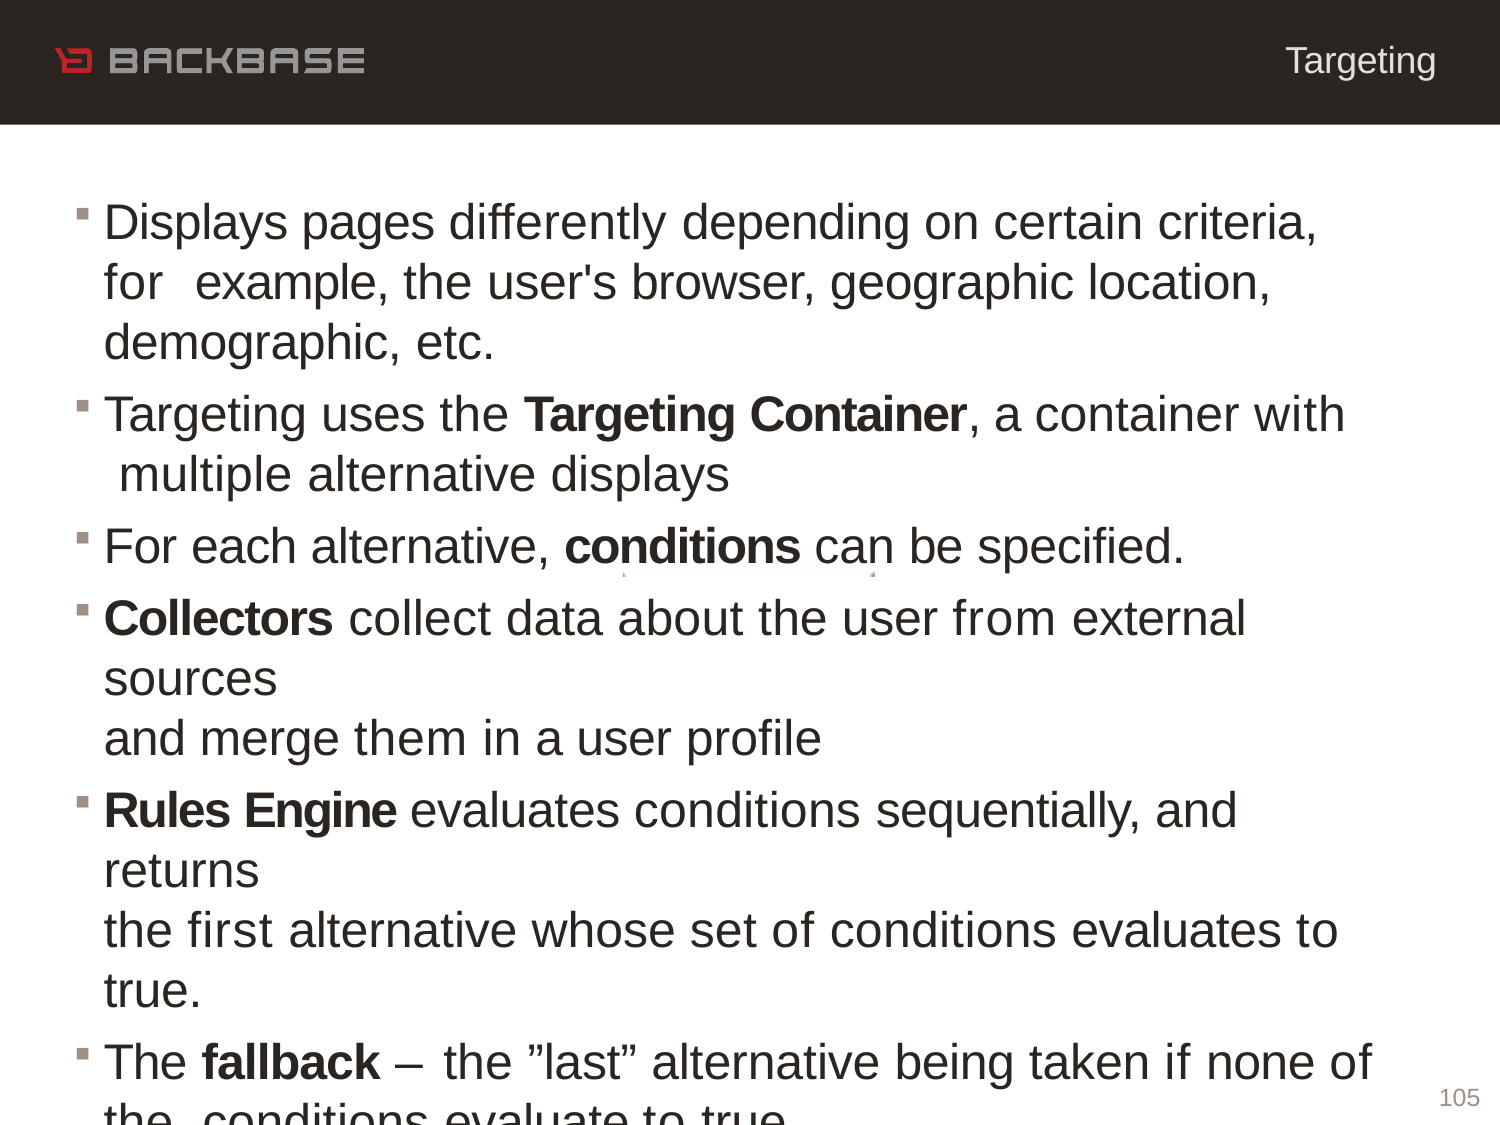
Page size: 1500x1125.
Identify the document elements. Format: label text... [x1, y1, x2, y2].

text_box Displays pages differently depending on certain criteria, for example, the user's browser, geographic location, demographic, etc. Targeting uses the Targeting Container, a container with multiple alternative displays For each alternative, conditions can be specified. Collectors collect data about the user from external sources and merge them in a user profile Rules Engine evaluates conditions sequentially, and returns the first alternative whose set of conditions evaluates to true. The fallback – the ”last” alternative being taken if none of the conditions evaluate to true. [71, 189, 1446, 1125]
slide_number 105 [1446, 1084, 1485, 1125]
title Targeting [54, 35, 1446, 224]
text_box [0, 0, 1500, 125]
